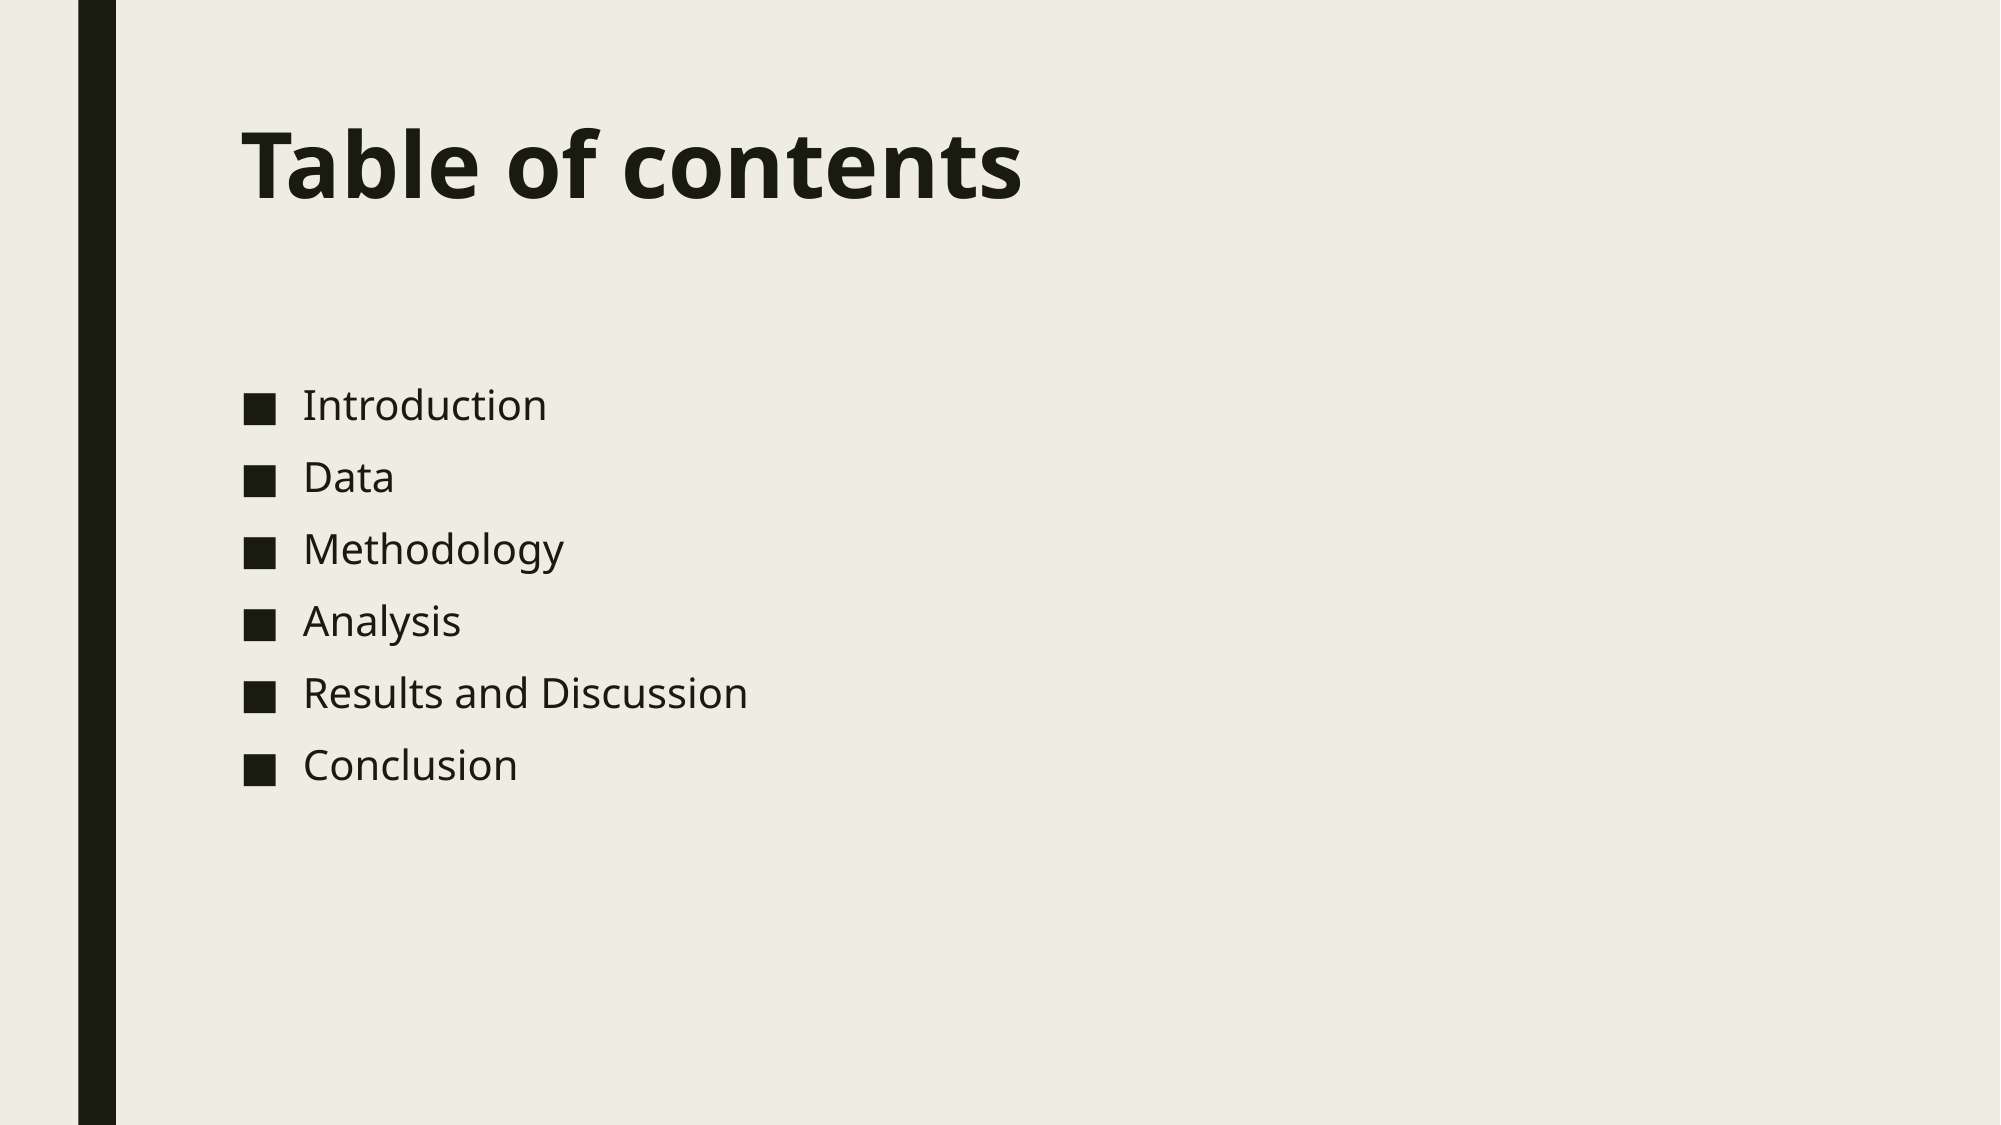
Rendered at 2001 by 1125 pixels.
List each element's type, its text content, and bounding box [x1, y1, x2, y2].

title Table of contents [225, 112, 1800, 357]
list Introduction Data Methodology Analysis Results and Discussion Conclusion [225, 375, 1800, 963]
